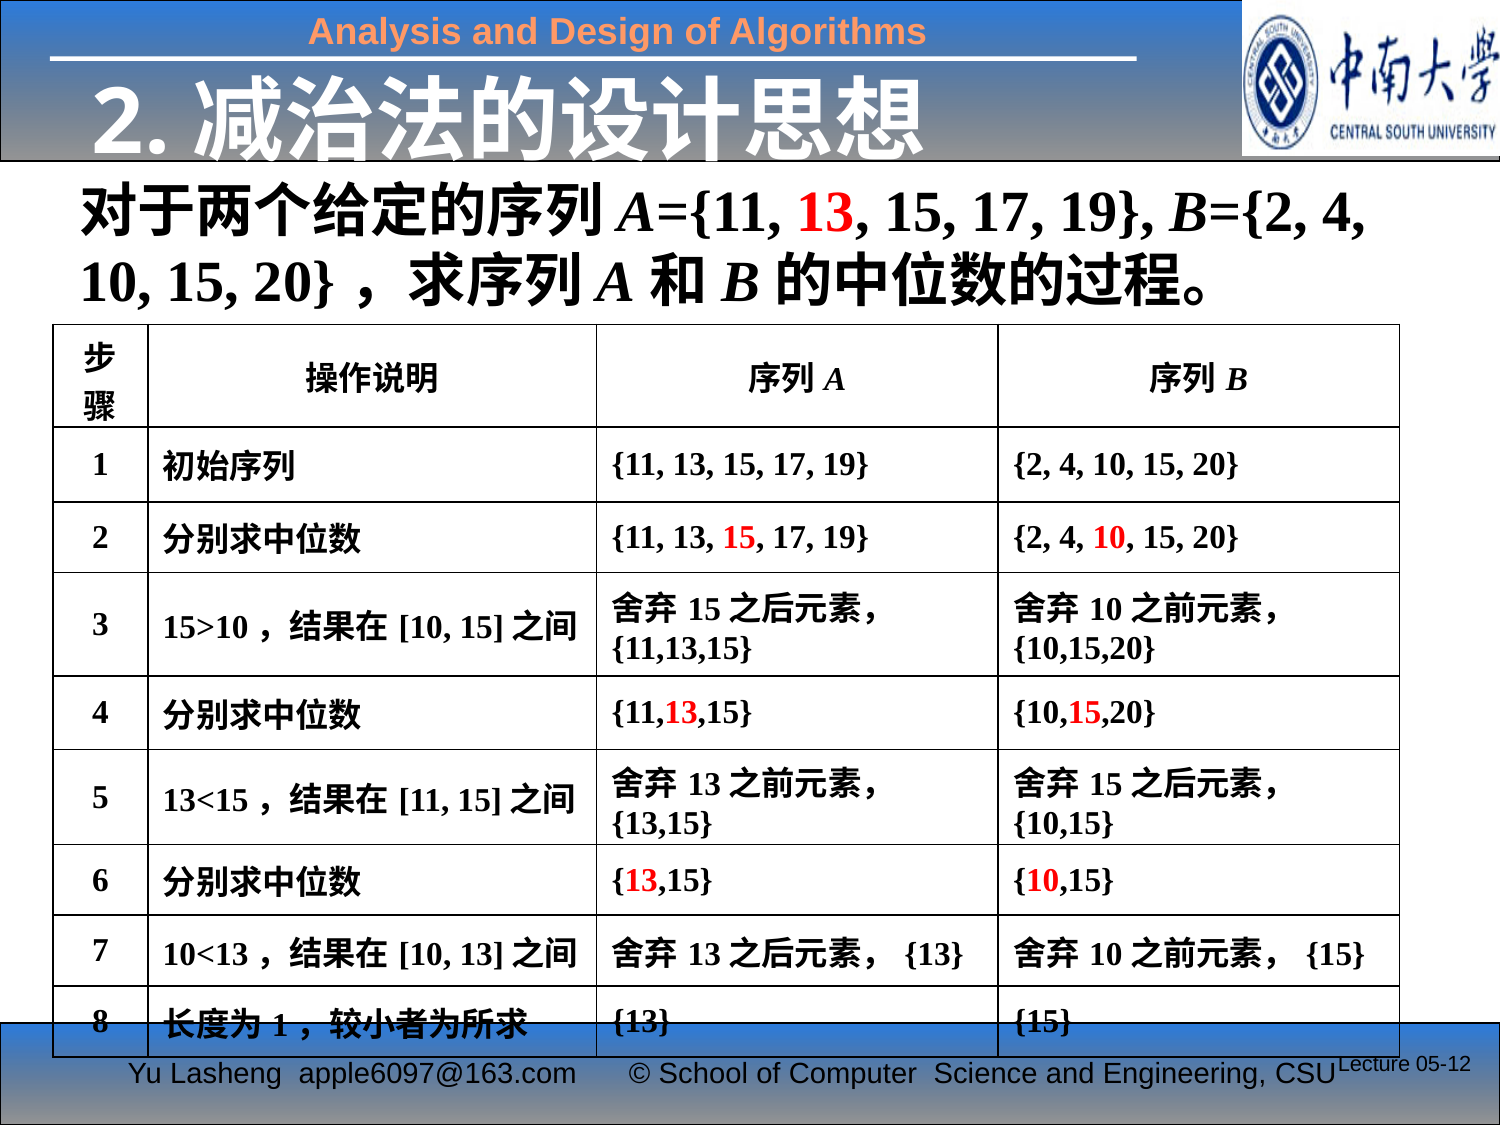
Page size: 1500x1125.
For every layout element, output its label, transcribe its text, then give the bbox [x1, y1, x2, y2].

table_cell {13} [597, 987, 997, 1056]
table_cell 8 [54, 987, 147, 1056]
table_cell 分别求中位数 [149, 503, 596, 572]
table_cell 15>10，结果在[10, 15]之间 [149, 573, 596, 675]
table_cell 5 [54, 750, 147, 844]
table_cell {10,15} [999, 845, 1399, 914]
table_cell {2, 4, 10, 15, 20} [999, 503, 1399, 572]
table_cell 2 [54, 503, 147, 572]
table_cell 分别求中位数 [149, 677, 596, 749]
table_cell 长度为1，较小者为所求 [149, 987, 596, 1056]
table_cell 4 [54, 677, 147, 749]
table_header 序列B [999, 325, 1399, 426]
table_cell 舍弃10之前元素，{15} [999, 916, 1399, 985]
text_box 2.减治法的设计思想 [53, 54, 999, 180]
table_cell {11,13,15} [597, 677, 997, 749]
picture [1242, 0, 1500, 156]
table_cell {2, 4, 10, 15, 20} [999, 428, 1399, 501]
table_cell 初始序列 [149, 428, 596, 501]
table_cell 6 [54, 845, 147, 914]
table_cell 舍弃15之后元素，{10,15} [999, 750, 1399, 844]
table_cell {15} [999, 987, 1399, 1056]
table_cell 舍弃13之后元素，{13} [597, 916, 997, 985]
table_cell 分别求中位数 [149, 845, 596, 914]
table_cell 舍弃13之前元素，{13,15} [597, 750, 997, 844]
table_cell {11, 13, 15, 17, 19} [597, 503, 997, 572]
table_cell 7 [54, 916, 147, 985]
table_cell 舍弃15之后元素，{11,13,15} [597, 573, 997, 675]
table_cell 10<13，结果在[10, 13]之间 [149, 916, 596, 985]
table_cell {11, 13, 15, 17, 19} [597, 428, 997, 501]
table_cell {10,15,20} [999, 677, 1399, 749]
table_cell 舍弃10之前元素，{10,15,20} [999, 573, 1399, 675]
slide_number Lecture 05-12 [1323, 1042, 1500, 1118]
text_box 对于两个给定的序列A={11, 13, 15, 17, 19}, B={2, 4, 10, 15, 20}，求序列A和B的中位数的过程。 [79, 172, 1379, 313]
table_header 操作说明 [149, 325, 596, 426]
table_cell 1 [54, 428, 147, 501]
table_header 步骤 [54, 325, 147, 426]
table_cell 13<15，结果在[11, 15]之间 [149, 750, 596, 844]
table_cell {13,15} [597, 845, 997, 914]
table_cell 3 [54, 573, 147, 675]
table_header 序列A [597, 325, 997, 426]
